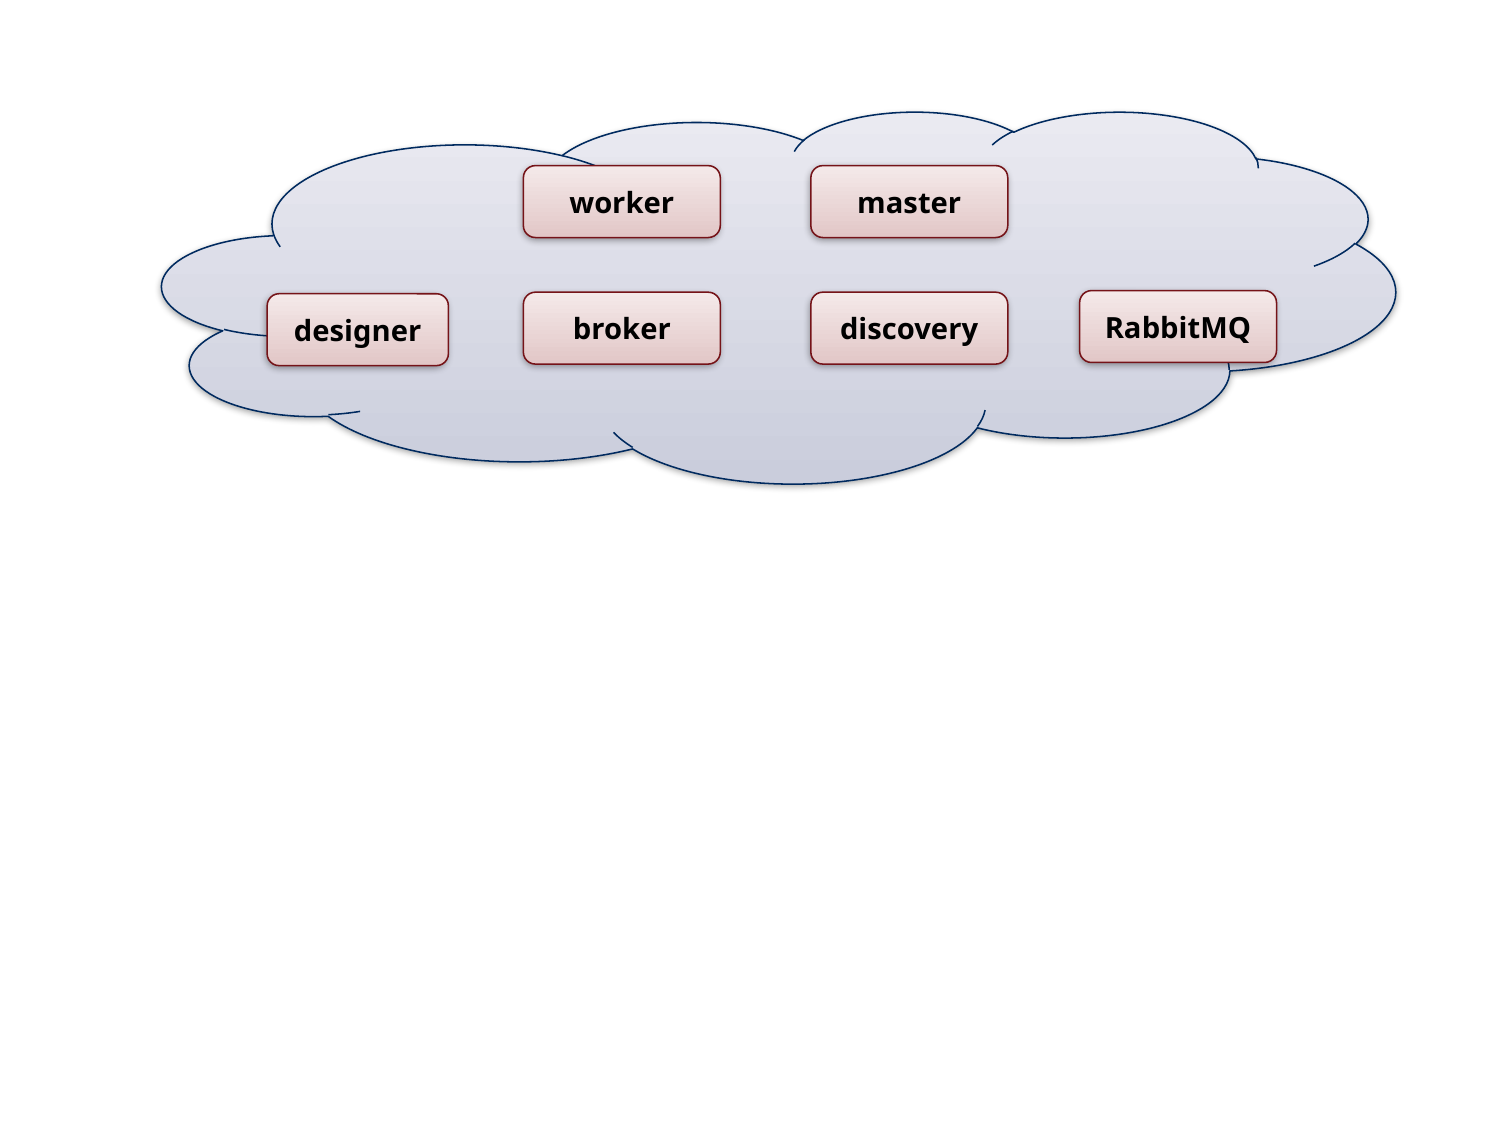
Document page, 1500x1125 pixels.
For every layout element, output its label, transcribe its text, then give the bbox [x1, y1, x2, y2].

text_box [160, 111, 1397, 485]
text_box RabbitMQ [1078, 289, 1278, 364]
text_box broker [522, 291, 722, 365]
text_box designer [266, 292, 450, 367]
text_box worker [522, 164, 722, 239]
text_box discovery [810, 291, 1009, 365]
text_box master [810, 164, 1009, 239]
